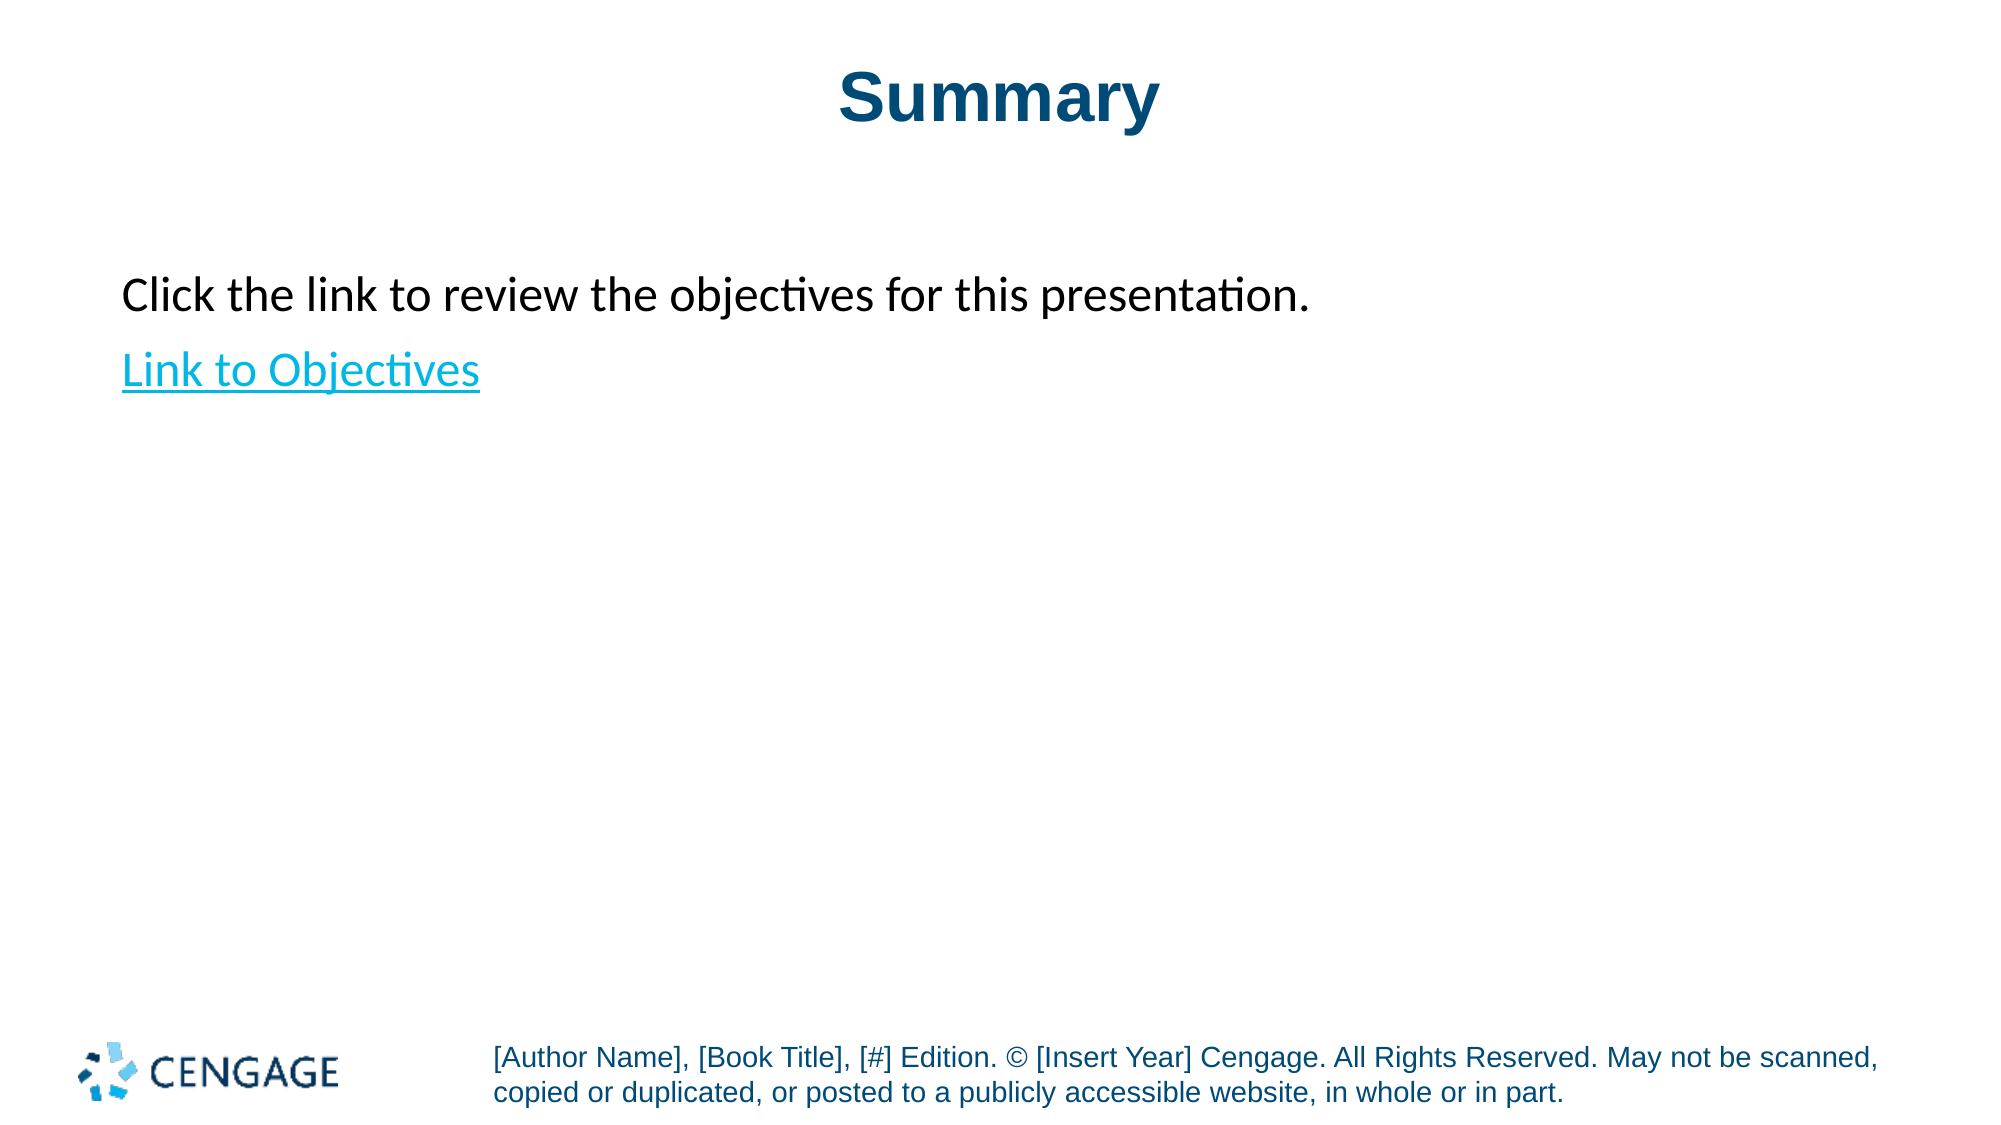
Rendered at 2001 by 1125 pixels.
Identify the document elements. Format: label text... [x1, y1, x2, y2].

picture [78, 1042, 338, 1101]
title Summary [137, 59, 1863, 171]
list Click the link to review the objectives for this presentation. Link to Objectives [121, 268, 1880, 990]
